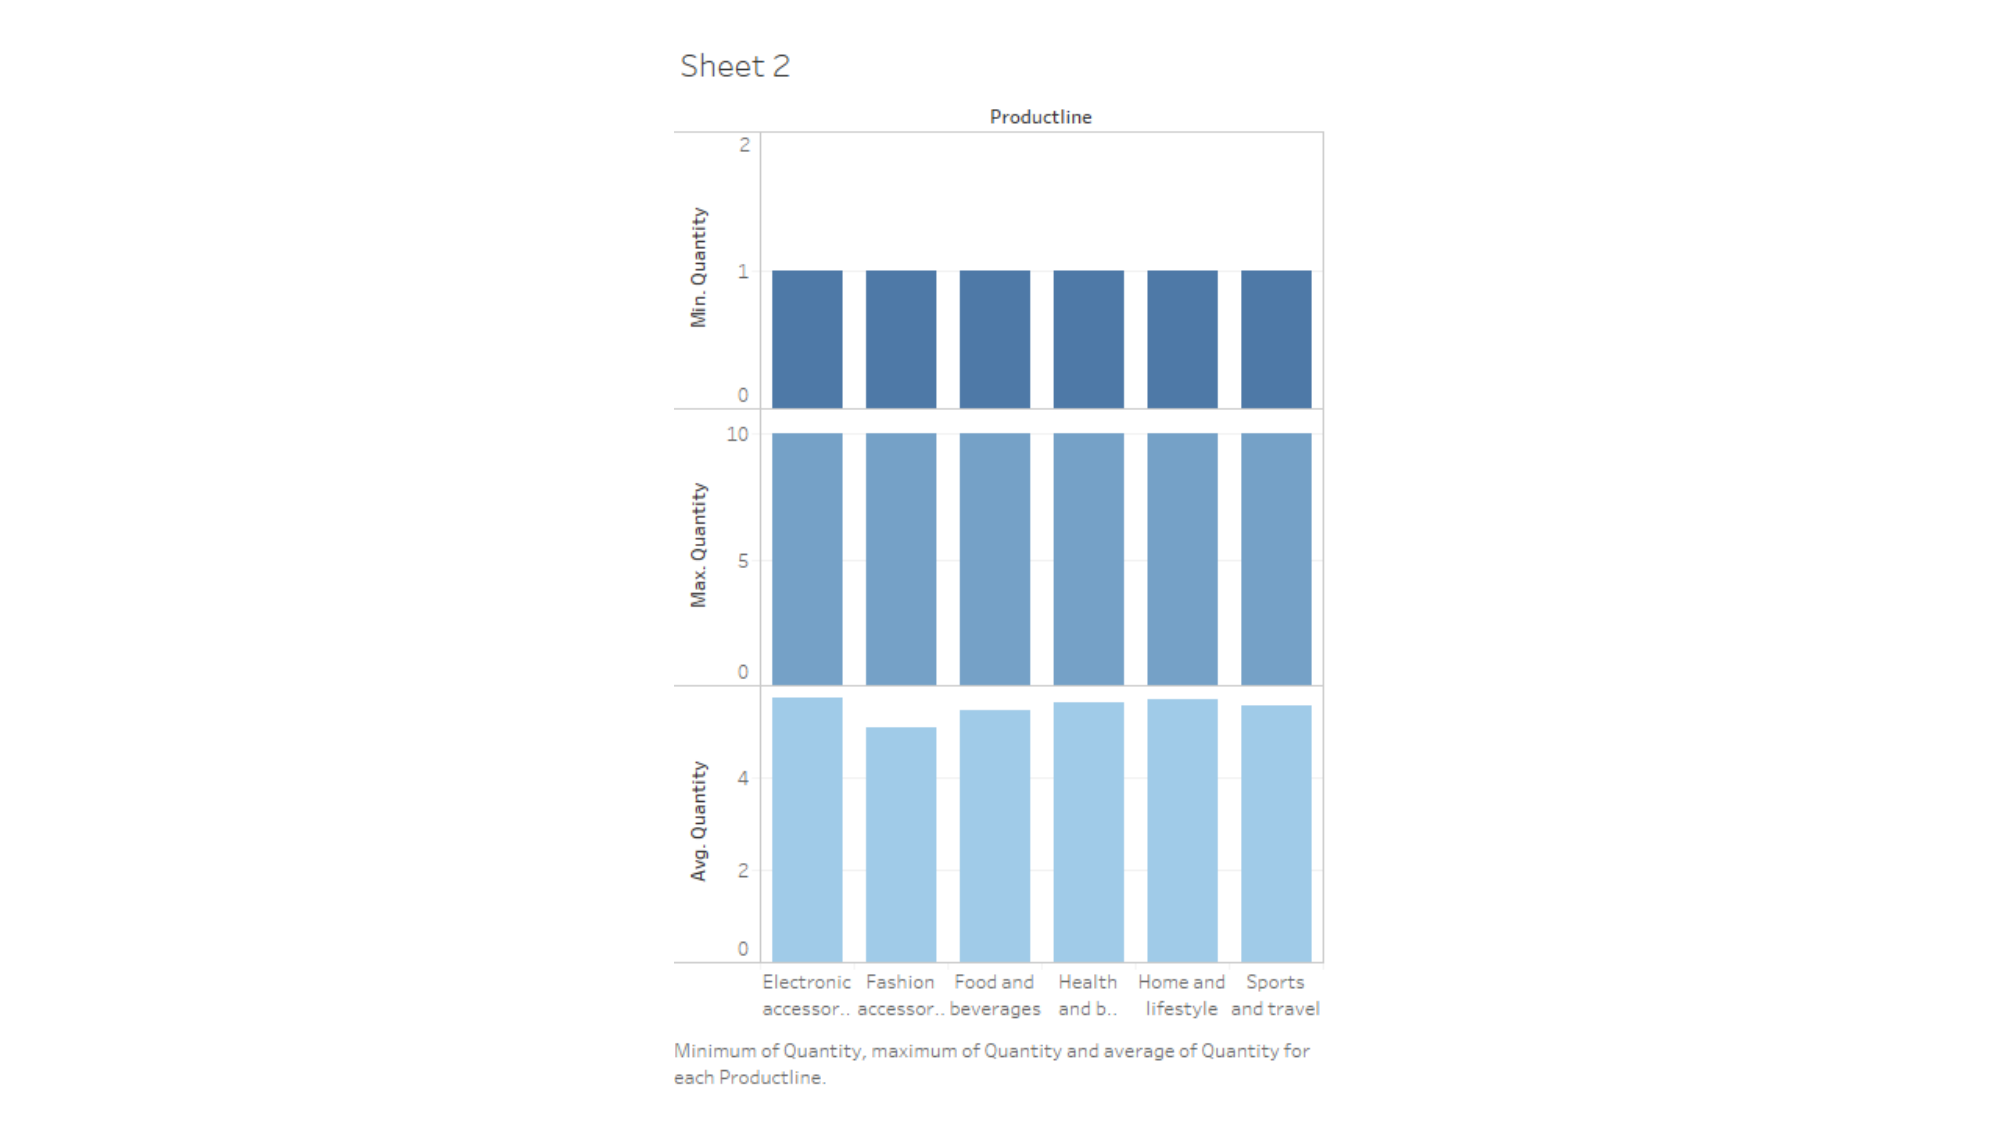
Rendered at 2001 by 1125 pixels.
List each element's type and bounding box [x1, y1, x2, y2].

picture [674, 33, 1326, 1092]
